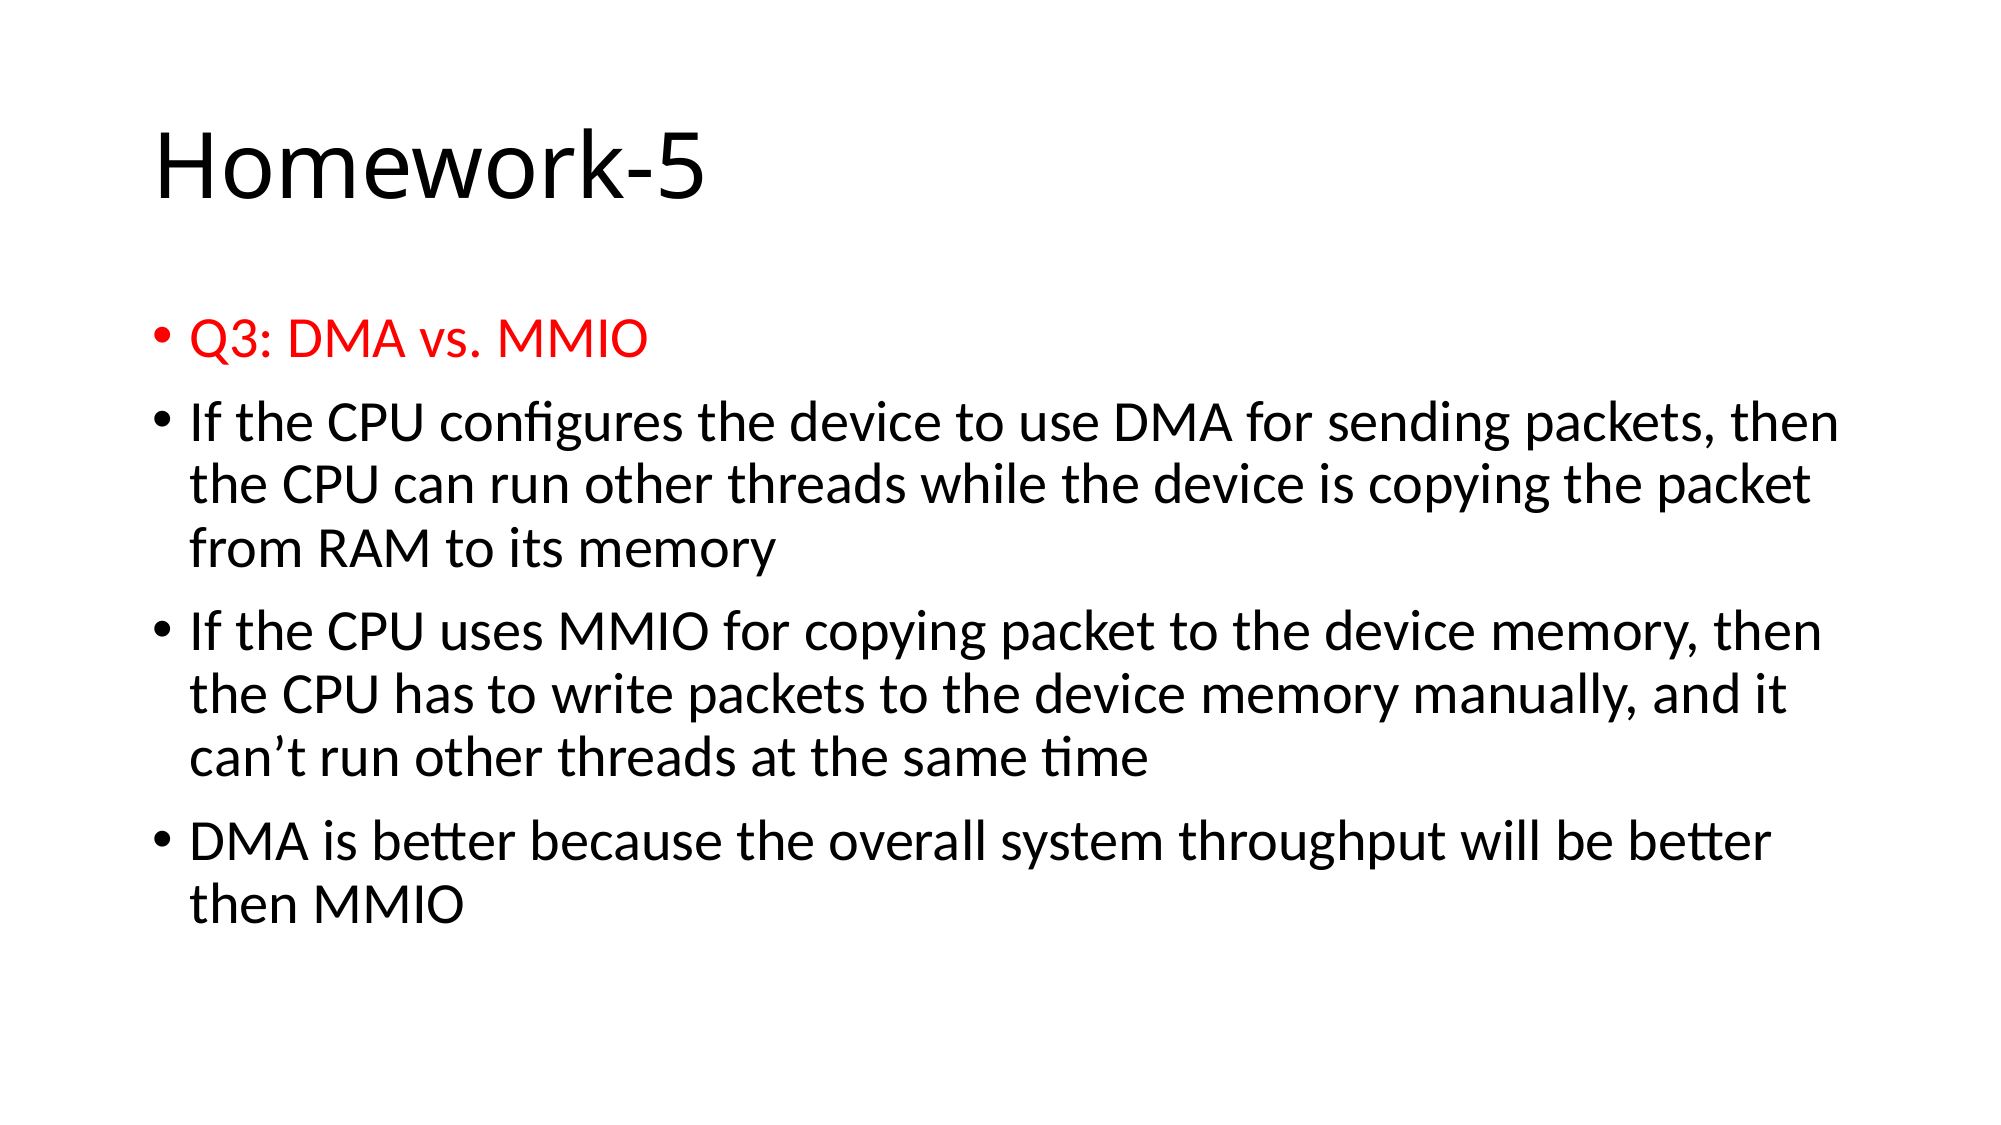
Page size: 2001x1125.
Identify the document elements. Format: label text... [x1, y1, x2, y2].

title Homework-5 [137, 59, 1863, 278]
list Q3: DMA vs. MMIO If the CPU configures the device to use DMA for sending packets, then the CPU can run other threads while the device is copying the packet from RAM to its memory If the CPU uses MMIO for copying packet to the device memory, then the CPU has to write packets to the device memory manually, and it can’t run other threads at the same time DMA is better because the overall system throughput will be better then MMIO [137, 299, 1863, 1014]
